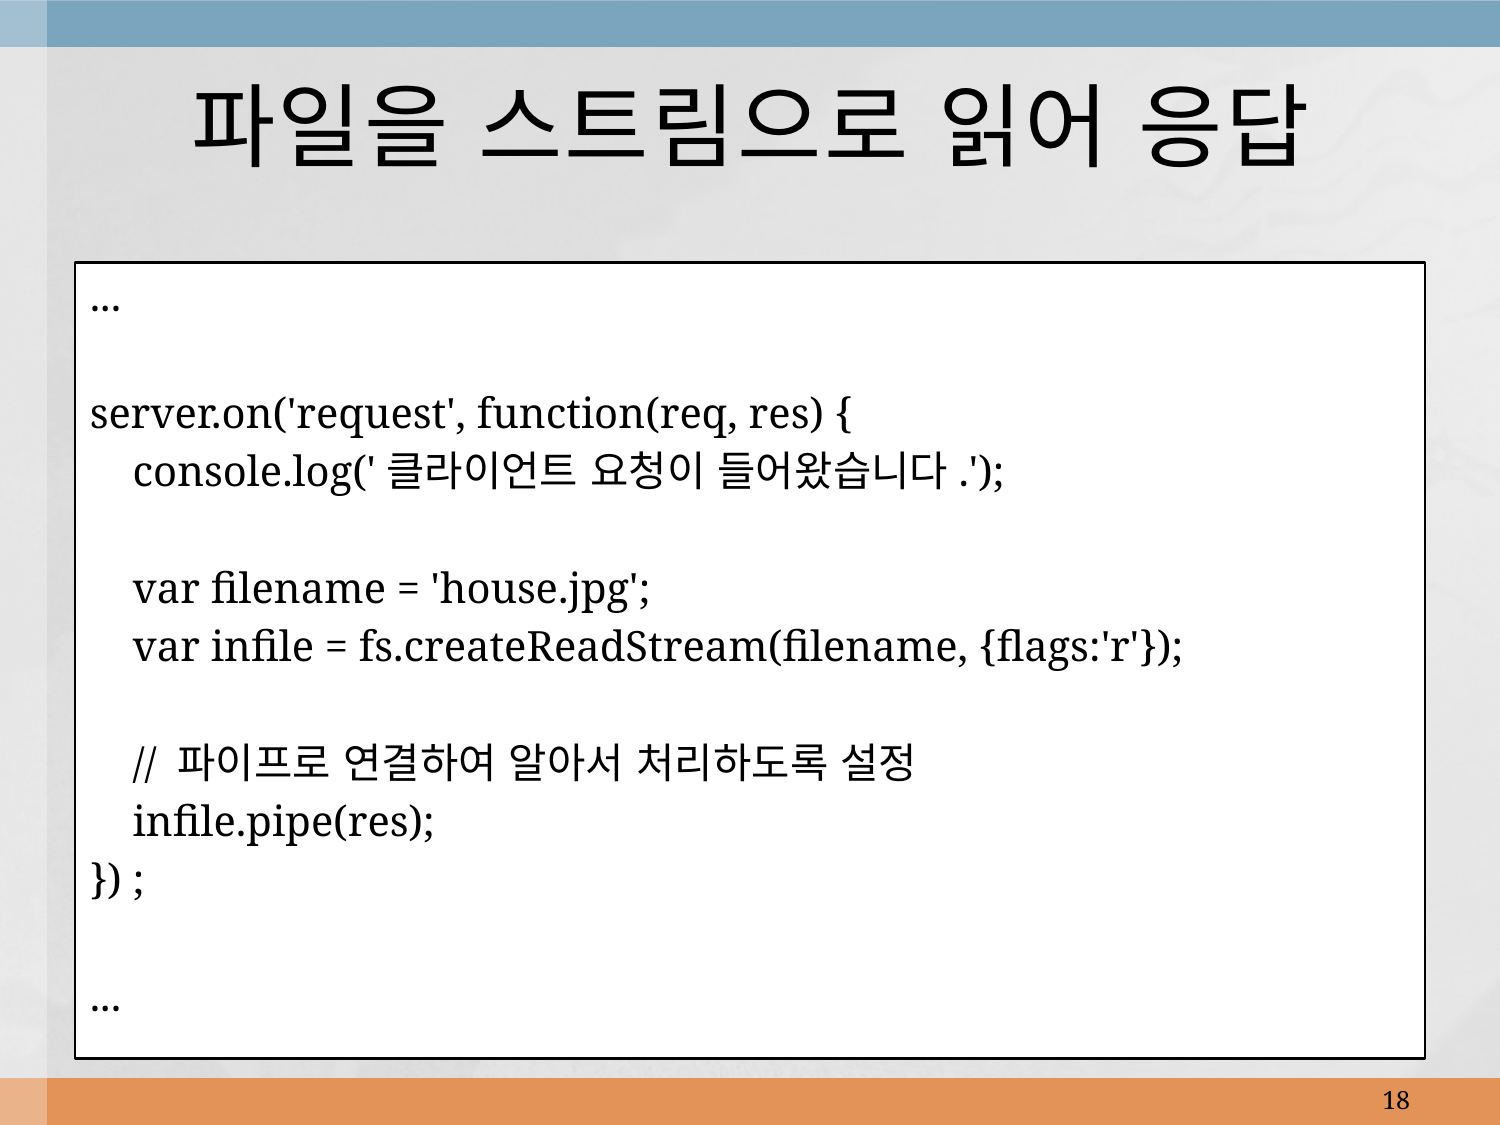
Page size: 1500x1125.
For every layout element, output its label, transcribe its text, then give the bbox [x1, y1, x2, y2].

list ... server.on('request', function(req, res) { console.log('클라이언트 요청이 들어왔습니다.'); var filename = 'house.jpg'; var infile = fs.createReadStream(filename, {flags:'r'}); // 파이프로 연결하여 알아서 처리하도록 설정 infile.pipe(res); }) ; ... [74, 261, 1426, 1060]
title 파일을 스트림으로 읽어 응답 [49, 46, 1454, 202]
slide_number 18 [1074, 1078, 1425, 1125]
